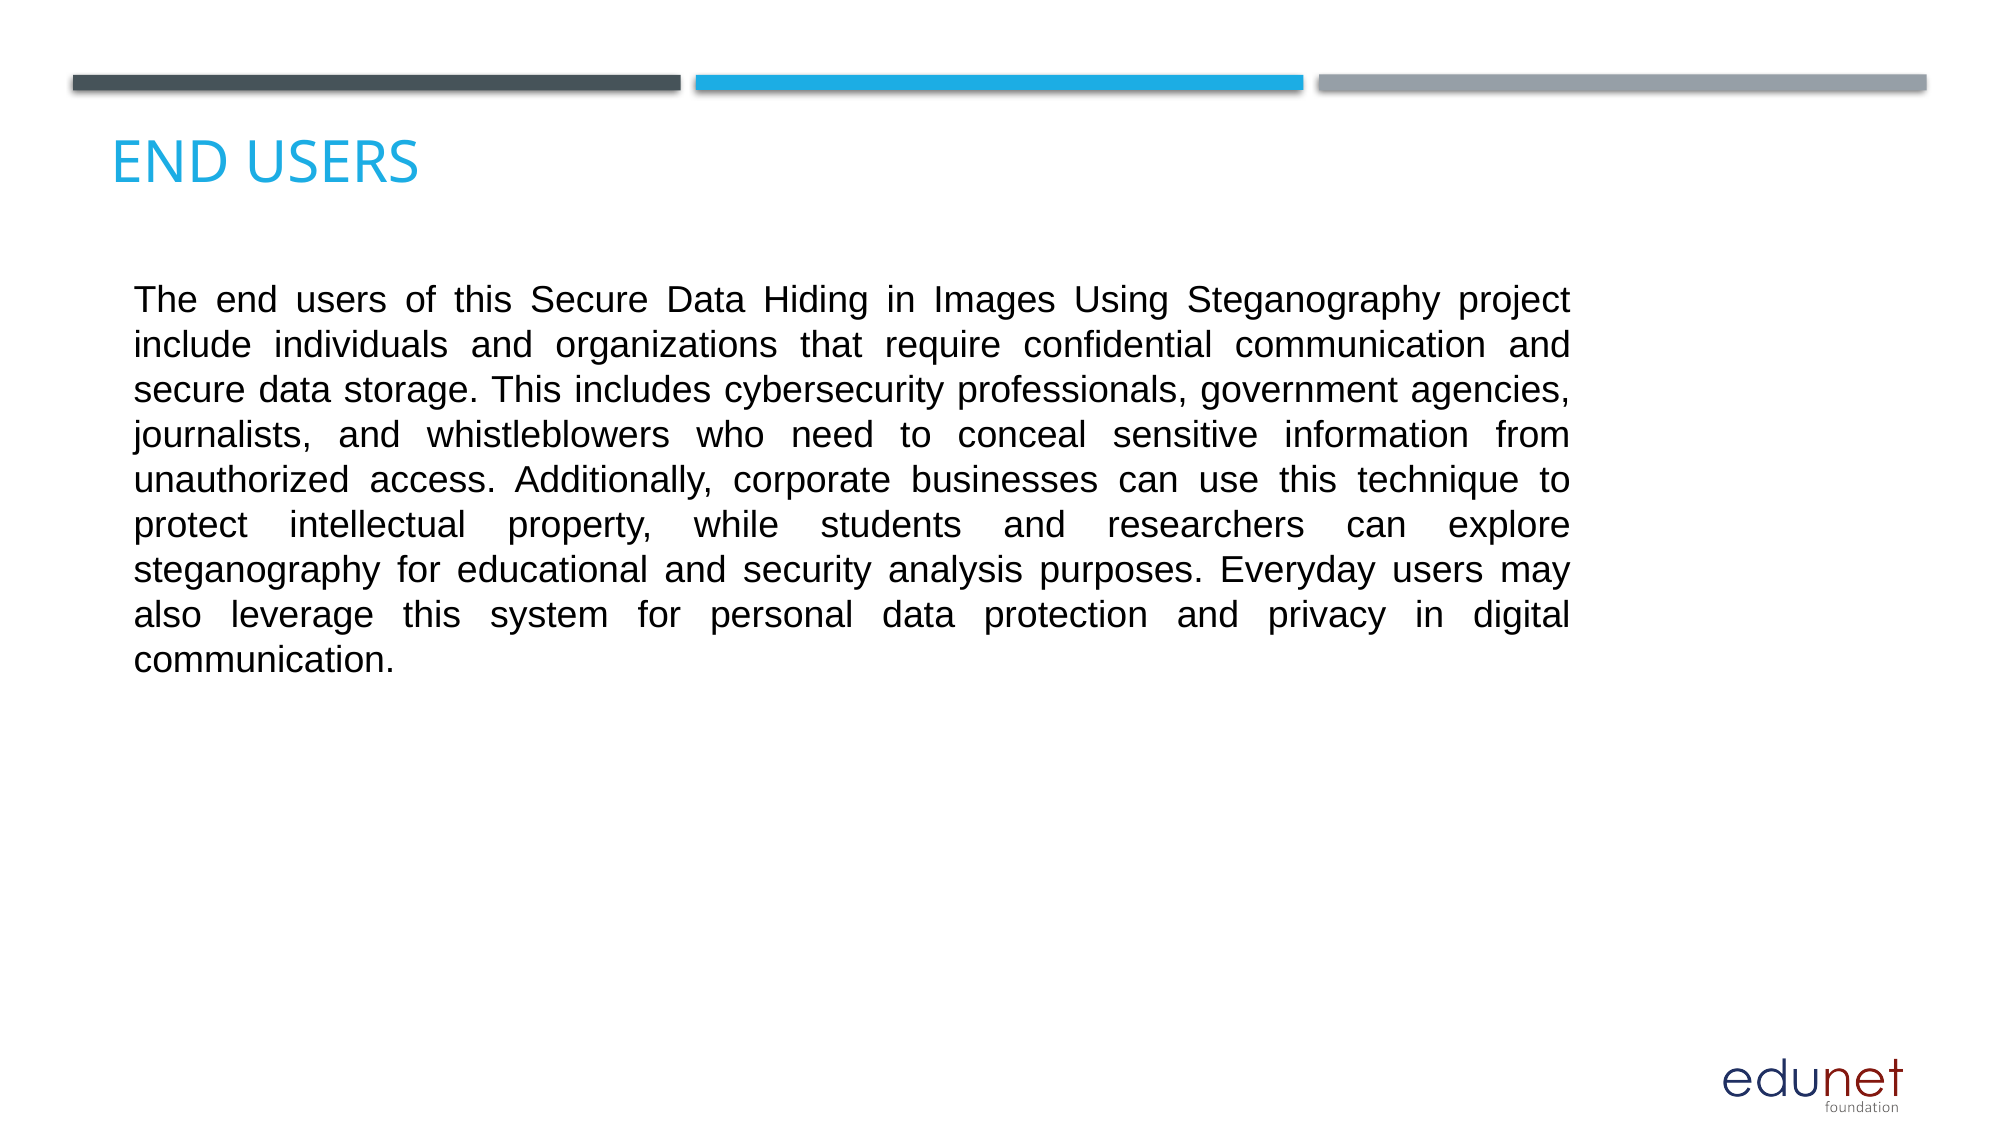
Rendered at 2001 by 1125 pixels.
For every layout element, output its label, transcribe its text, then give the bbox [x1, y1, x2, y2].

picture [1719, 1056, 1905, 1116]
text_box The end users of this Secure Data Hiding in Images Using Steganography project include individuals and organizations that require confidential communication and secure data storage. This includes cybersecurity professionals, government agencies, journalists, and whistleblowers who need to conceal sensitive information from unauthorized access. Additionally, corporate businesses can use this technique to protect intellectual property, while students and researchers can explore steganography for educational and security analysis purposes. Everyday users may also leverage this system for personal data protection and privacy in digital communication. [118, 267, 1586, 1125]
title End users [95, 115, 1905, 203]
